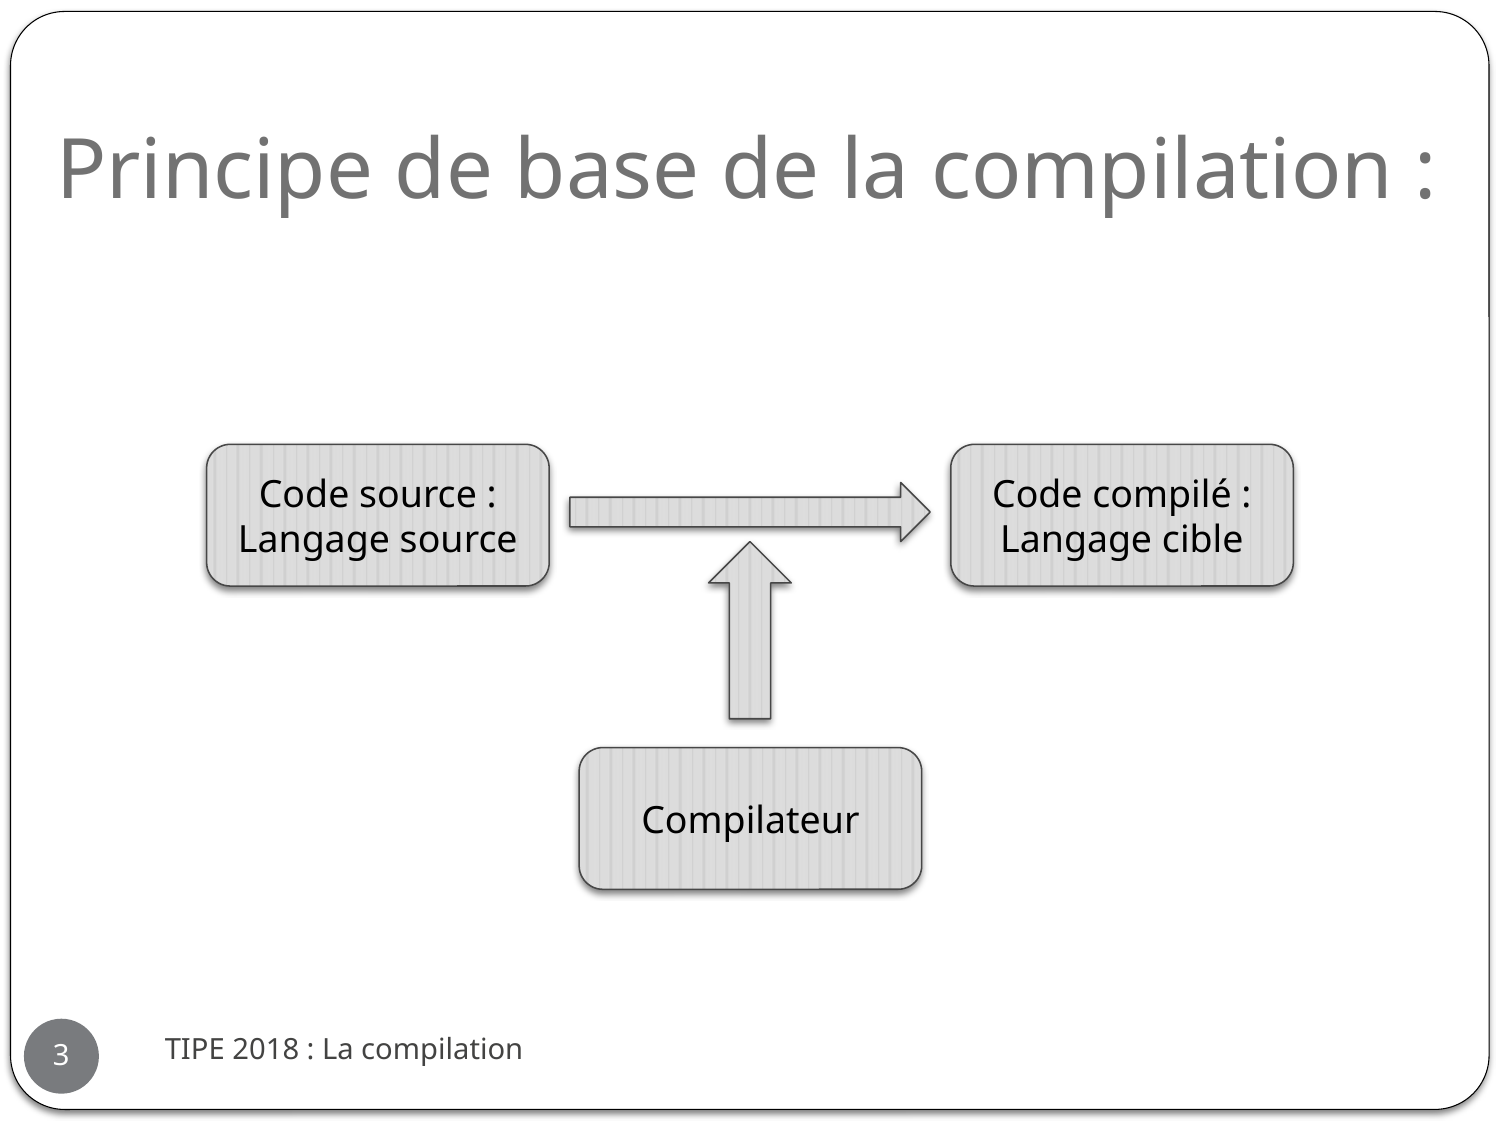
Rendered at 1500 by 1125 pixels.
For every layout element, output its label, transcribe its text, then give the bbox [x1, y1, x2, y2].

footer TIPE 2018 : La compilation [150, 1012, 800, 1088]
text_box Code compilé : Langage cible [950, 443, 1295, 587]
text_box [569, 481, 931, 543]
text_box Code source : Langage source [205, 443, 550, 587]
title Principe de base de la compilation : [41, 42, 1459, 231]
text_box Compilateur [578, 746, 923, 891]
text_box [707, 541, 792, 720]
slide_number 3 [23, 1018, 99, 1094]
